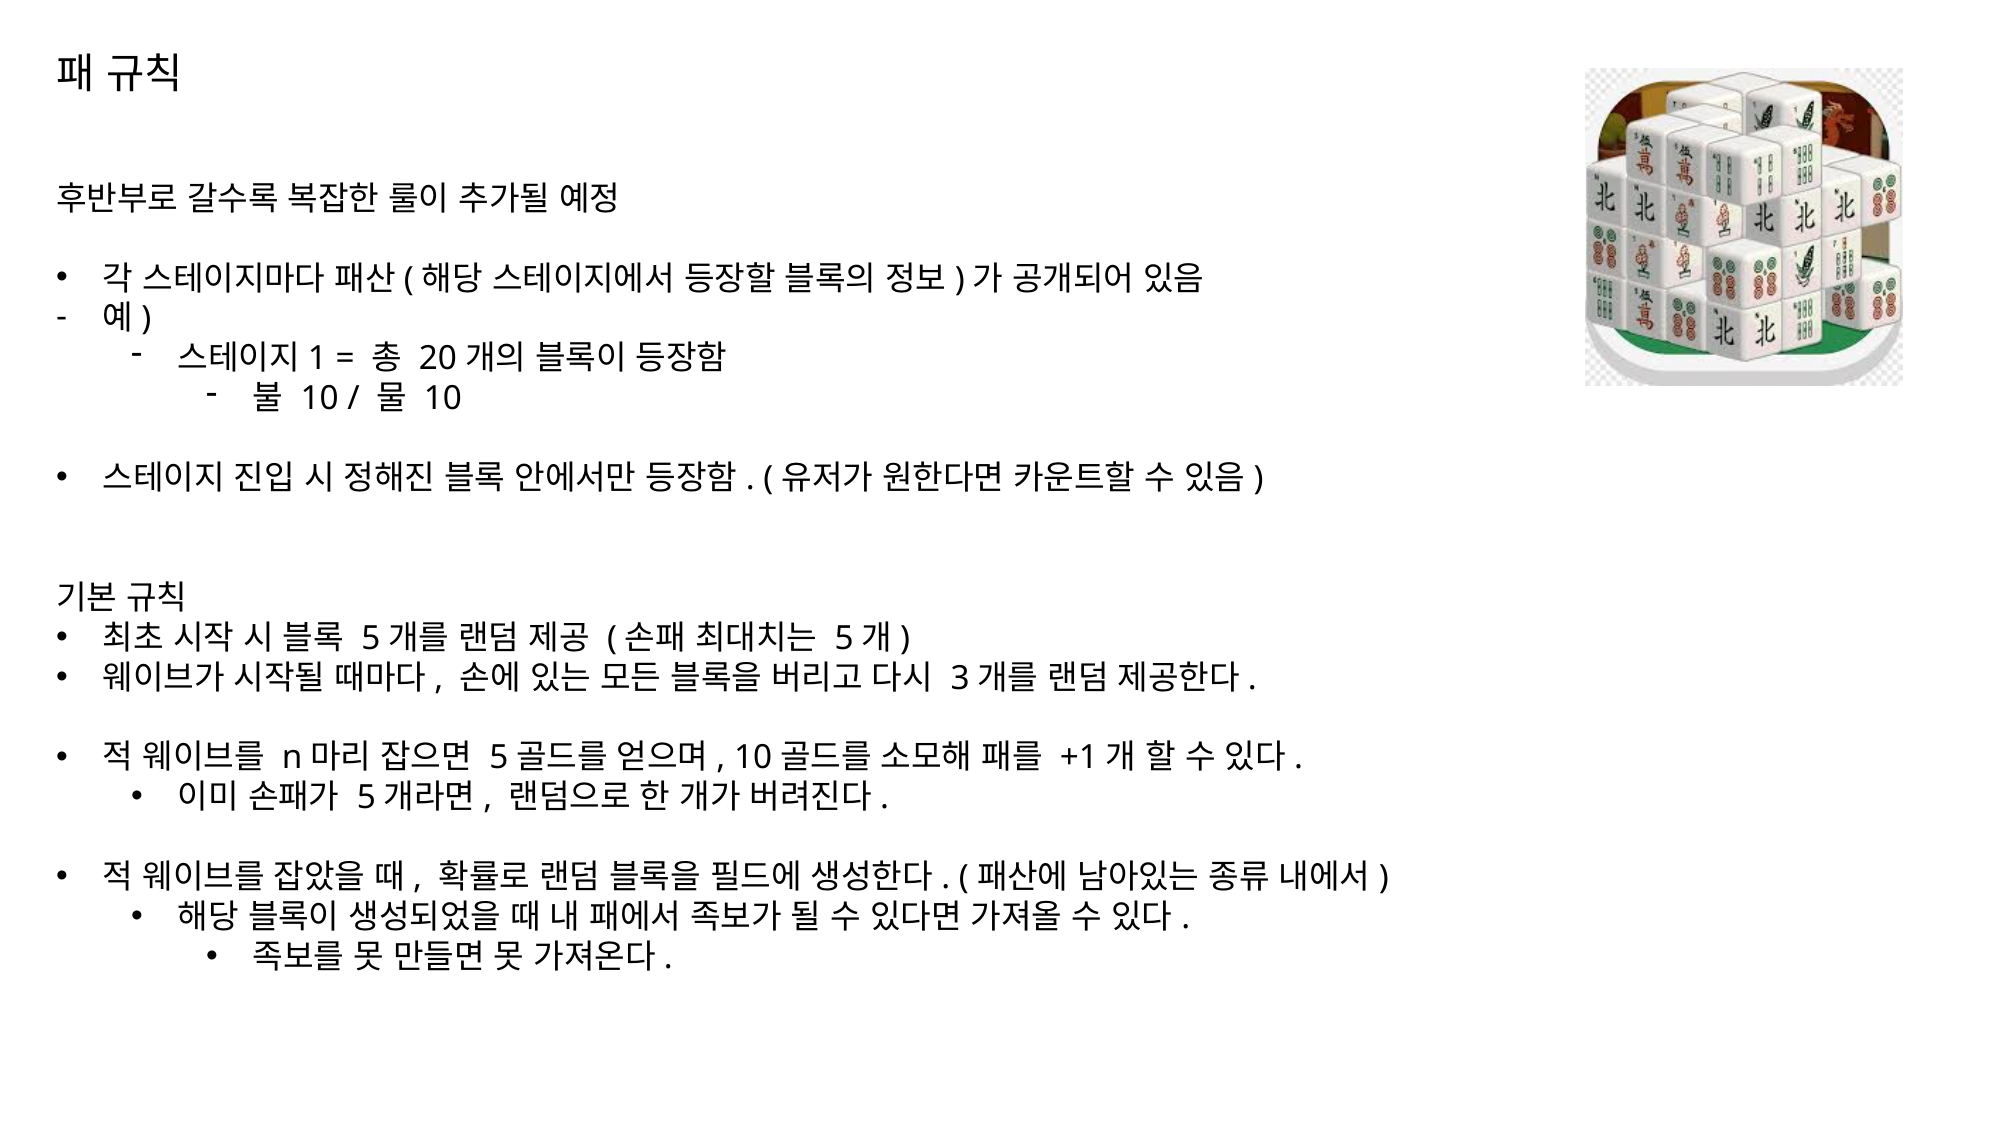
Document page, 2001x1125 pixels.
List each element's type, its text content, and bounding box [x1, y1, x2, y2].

text_box 패 규칙 후반부로 갈수록 복잡한 룰이 추가될 예정 각 스테이지마다 패산(해당 스테이지에서 등장할 블록의 정보)가 공개되어 있음 예) 스테이지1 = 총 20개의 블록이 등장함 불 10 / 물 10 스테이지 진입 시 정해진 블록 안에서만 등장함. (유저가 원한다면 카운트할 수 있음) 기본 규칙 최초 시작 시 블록 5개를 랜덤 제공 (손패 최대치는 5개) 웨이브가 시작될 때마다, 손에 있는 모든 블록을 버리고 다시 3개를 랜덤 제공한다. 적 웨이브를 n마리 잡으면 5골드를 얻으며, 10골드를 소모해 패를 +1개 할 수 있다. 이미 손패가 5개라면, 랜덤으로 한 개가 버려진다. 적 웨이브를 잡았을 때, 확률로 랜덤 블록을 필드에 생성한다. (패산에 남아있는 종류 내에서) 해당 블록이 생성되었을 때 내 패에서 족보가 될 수 있다면 가져올 수 있다. 족보를 못 만들면 못 가져온다. [41, 39, 1866, 1023]
picture [1585, 68, 1903, 386]
